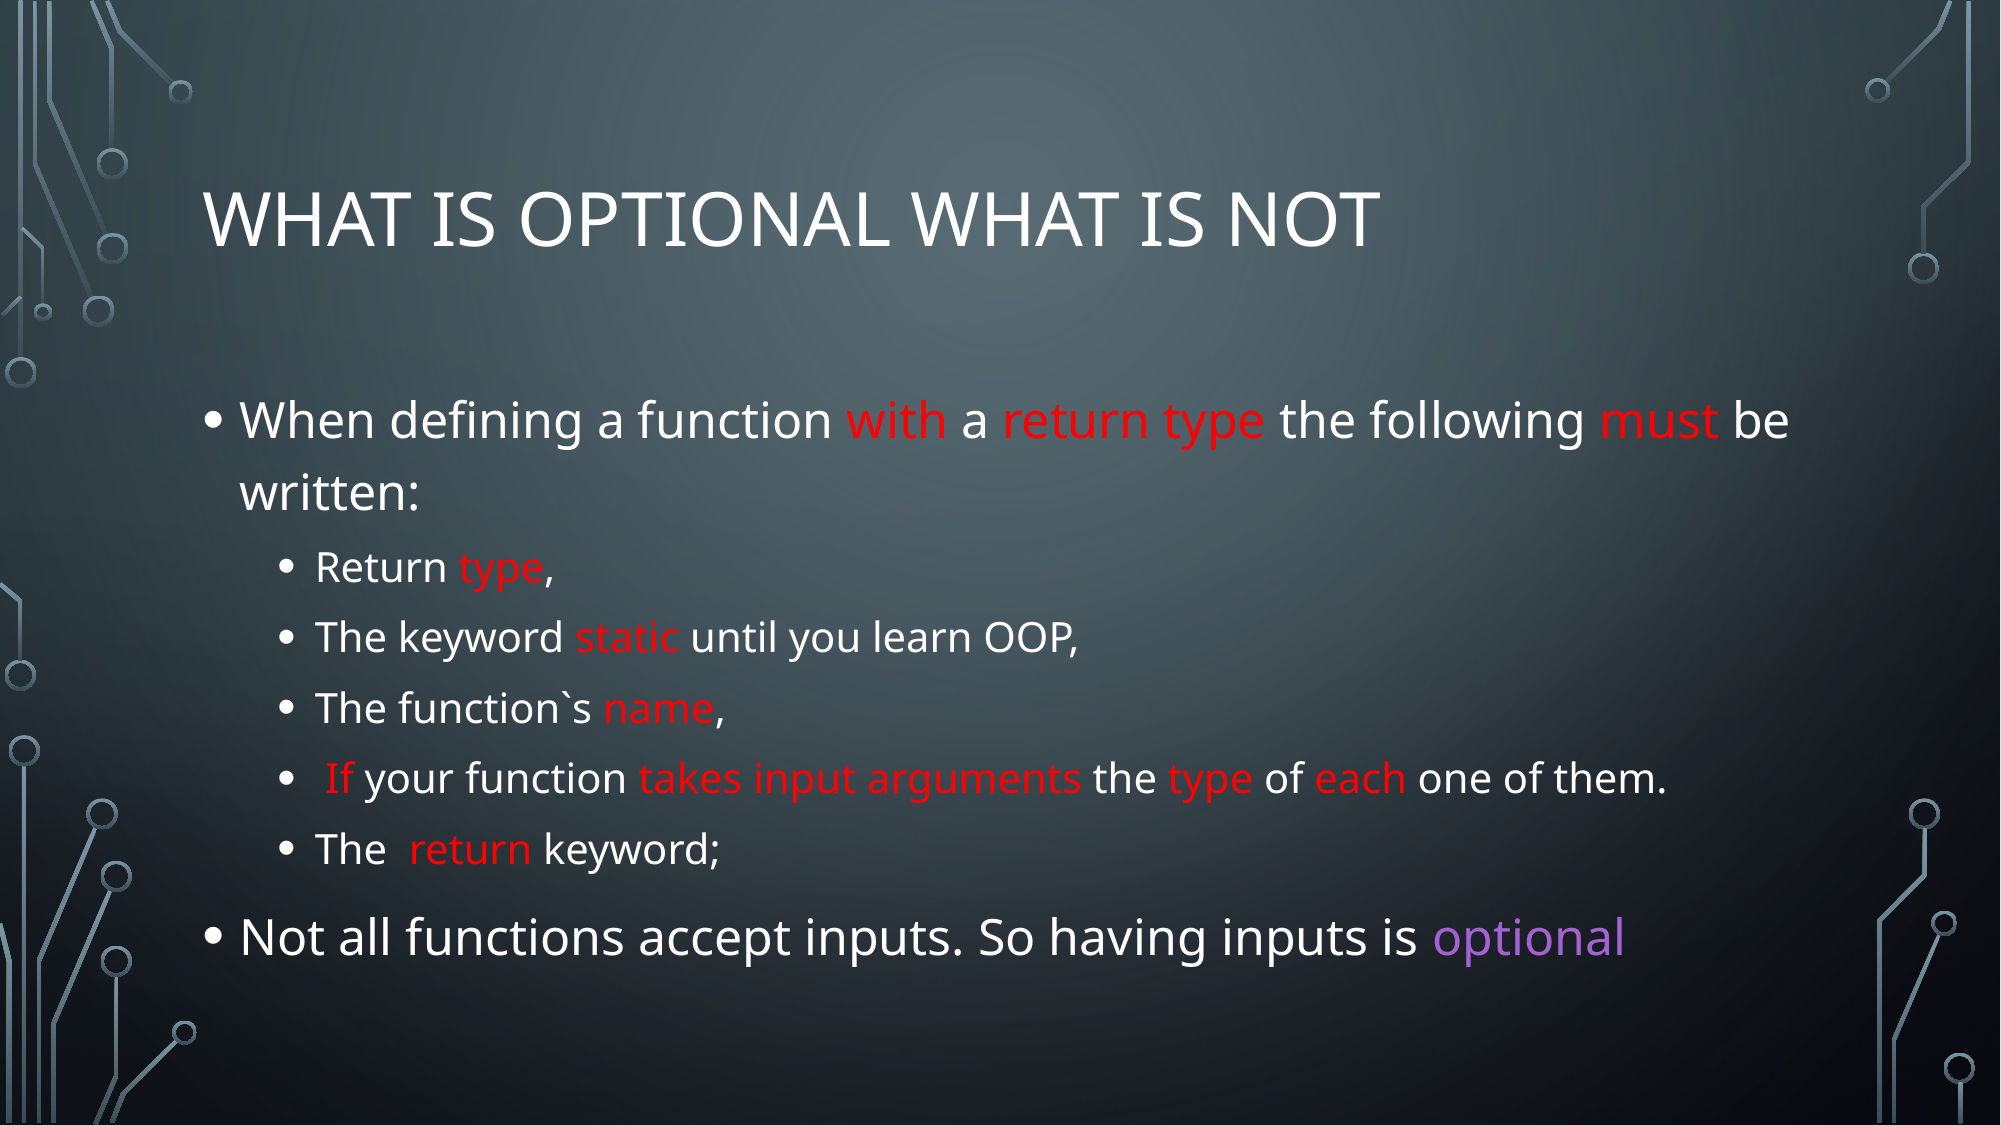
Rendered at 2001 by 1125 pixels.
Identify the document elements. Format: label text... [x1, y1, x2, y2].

title What is optional what is not [187, 101, 1813, 344]
list When defining a function with a return type the following must be written: Return type, The keyword static until you learn OOP, The function`s name, If your function takes input arguments the type of each one of them. The return keyword; Not all functions accept inputs. So having inputs is optional [187, 369, 1813, 950]
